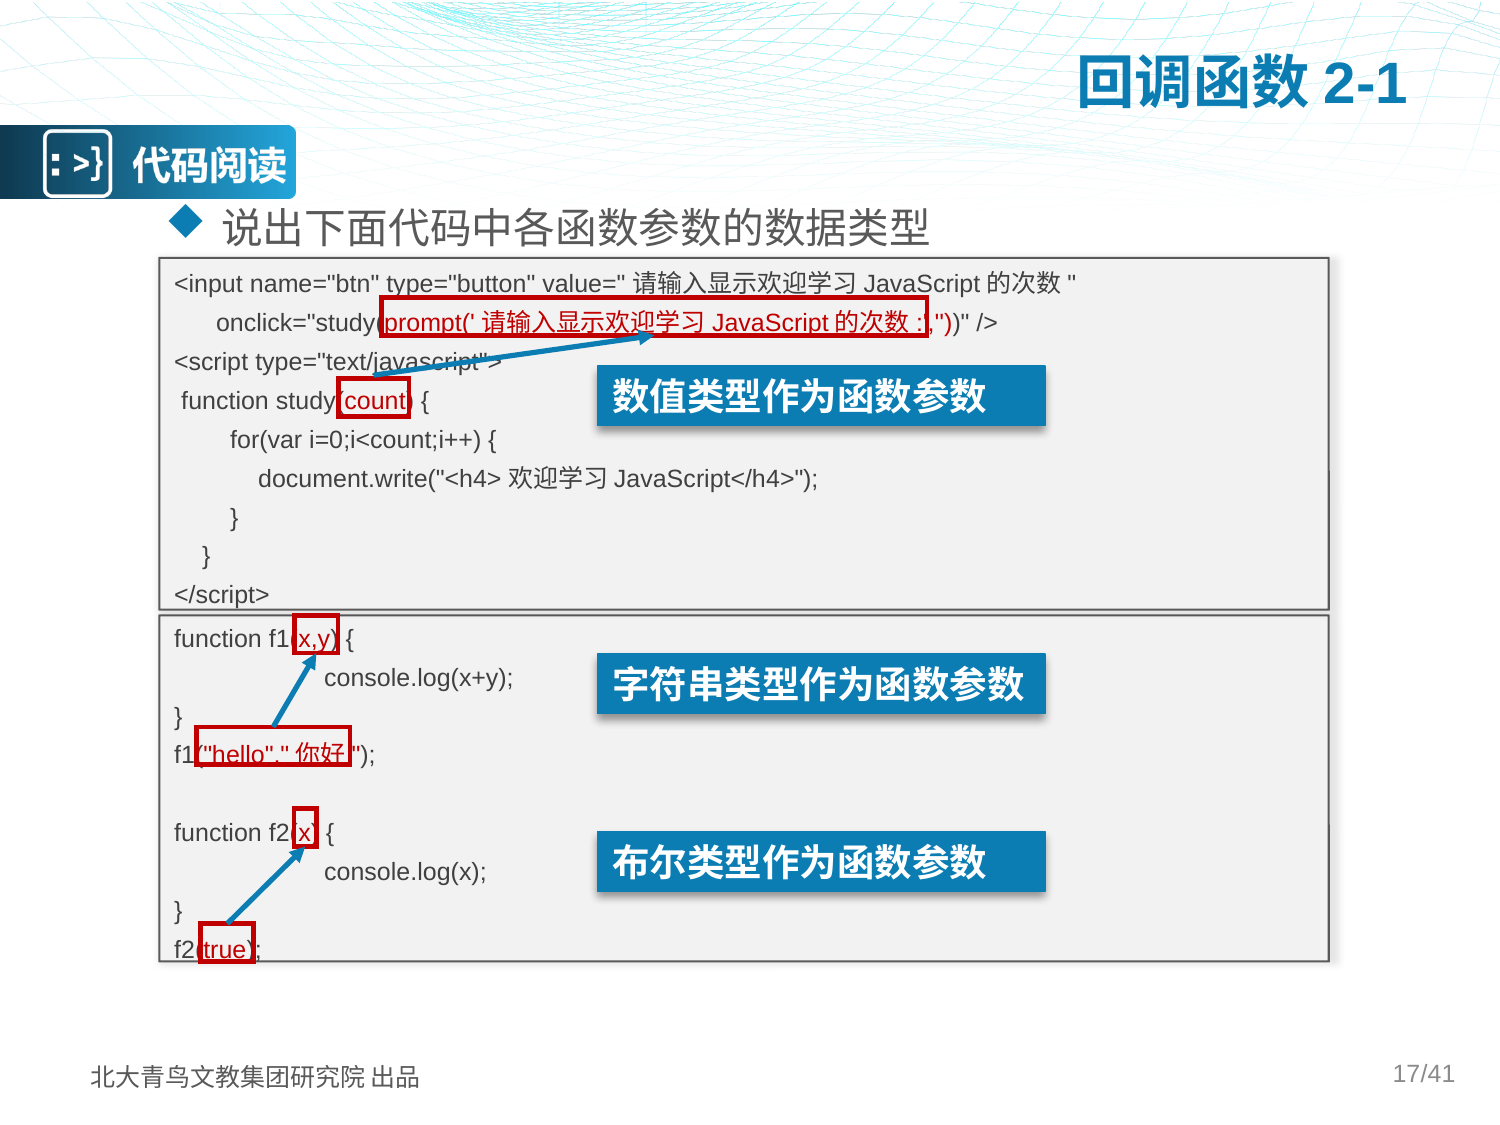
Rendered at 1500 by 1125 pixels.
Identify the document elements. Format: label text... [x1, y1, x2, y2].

slide_number 17/41 [1120, 1042, 1471, 1103]
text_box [227, 846, 306, 924]
text_box [338, 378, 410, 417]
text_box [294, 615, 339, 654]
text_box <input name="btn" type="button" value="请输入显示欢迎学习JavaScript的次数" onclick="study(prompt('请输入显示欢迎学习JavaScript的次数:',''))" /> <script type="text/javascript"> function study(count) { for(var i=0;i<count;i++) { document.write("<h4>欢迎学习JavaScript</h4>"); } } </script> [159, 257, 1329, 610]
text_box [294, 808, 317, 847]
picture [0, 2, 1500, 215]
title 回调函数2-1 [150, 45, 1424, 114]
text_box function f1(x,y) { console.log(x+y); } f1("hello","你好"); function f2(x) { console.log(x); } f2(true); [159, 615, 1329, 962]
text_box [196, 726, 350, 765]
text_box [373, 335, 655, 376]
text_box 数值类型作为函数参数 [597, 365, 1046, 426]
text_box 字符串类型作为函数参数 [597, 653, 1046, 714]
text_box 布尔类型作为函数参数 [597, 831, 1046, 892]
list 说出下面代码中各函数参数的数据类型 [150, 184, 1424, 894]
text_box [381, 297, 928, 336]
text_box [273, 652, 317, 728]
text_box [200, 923, 254, 962]
